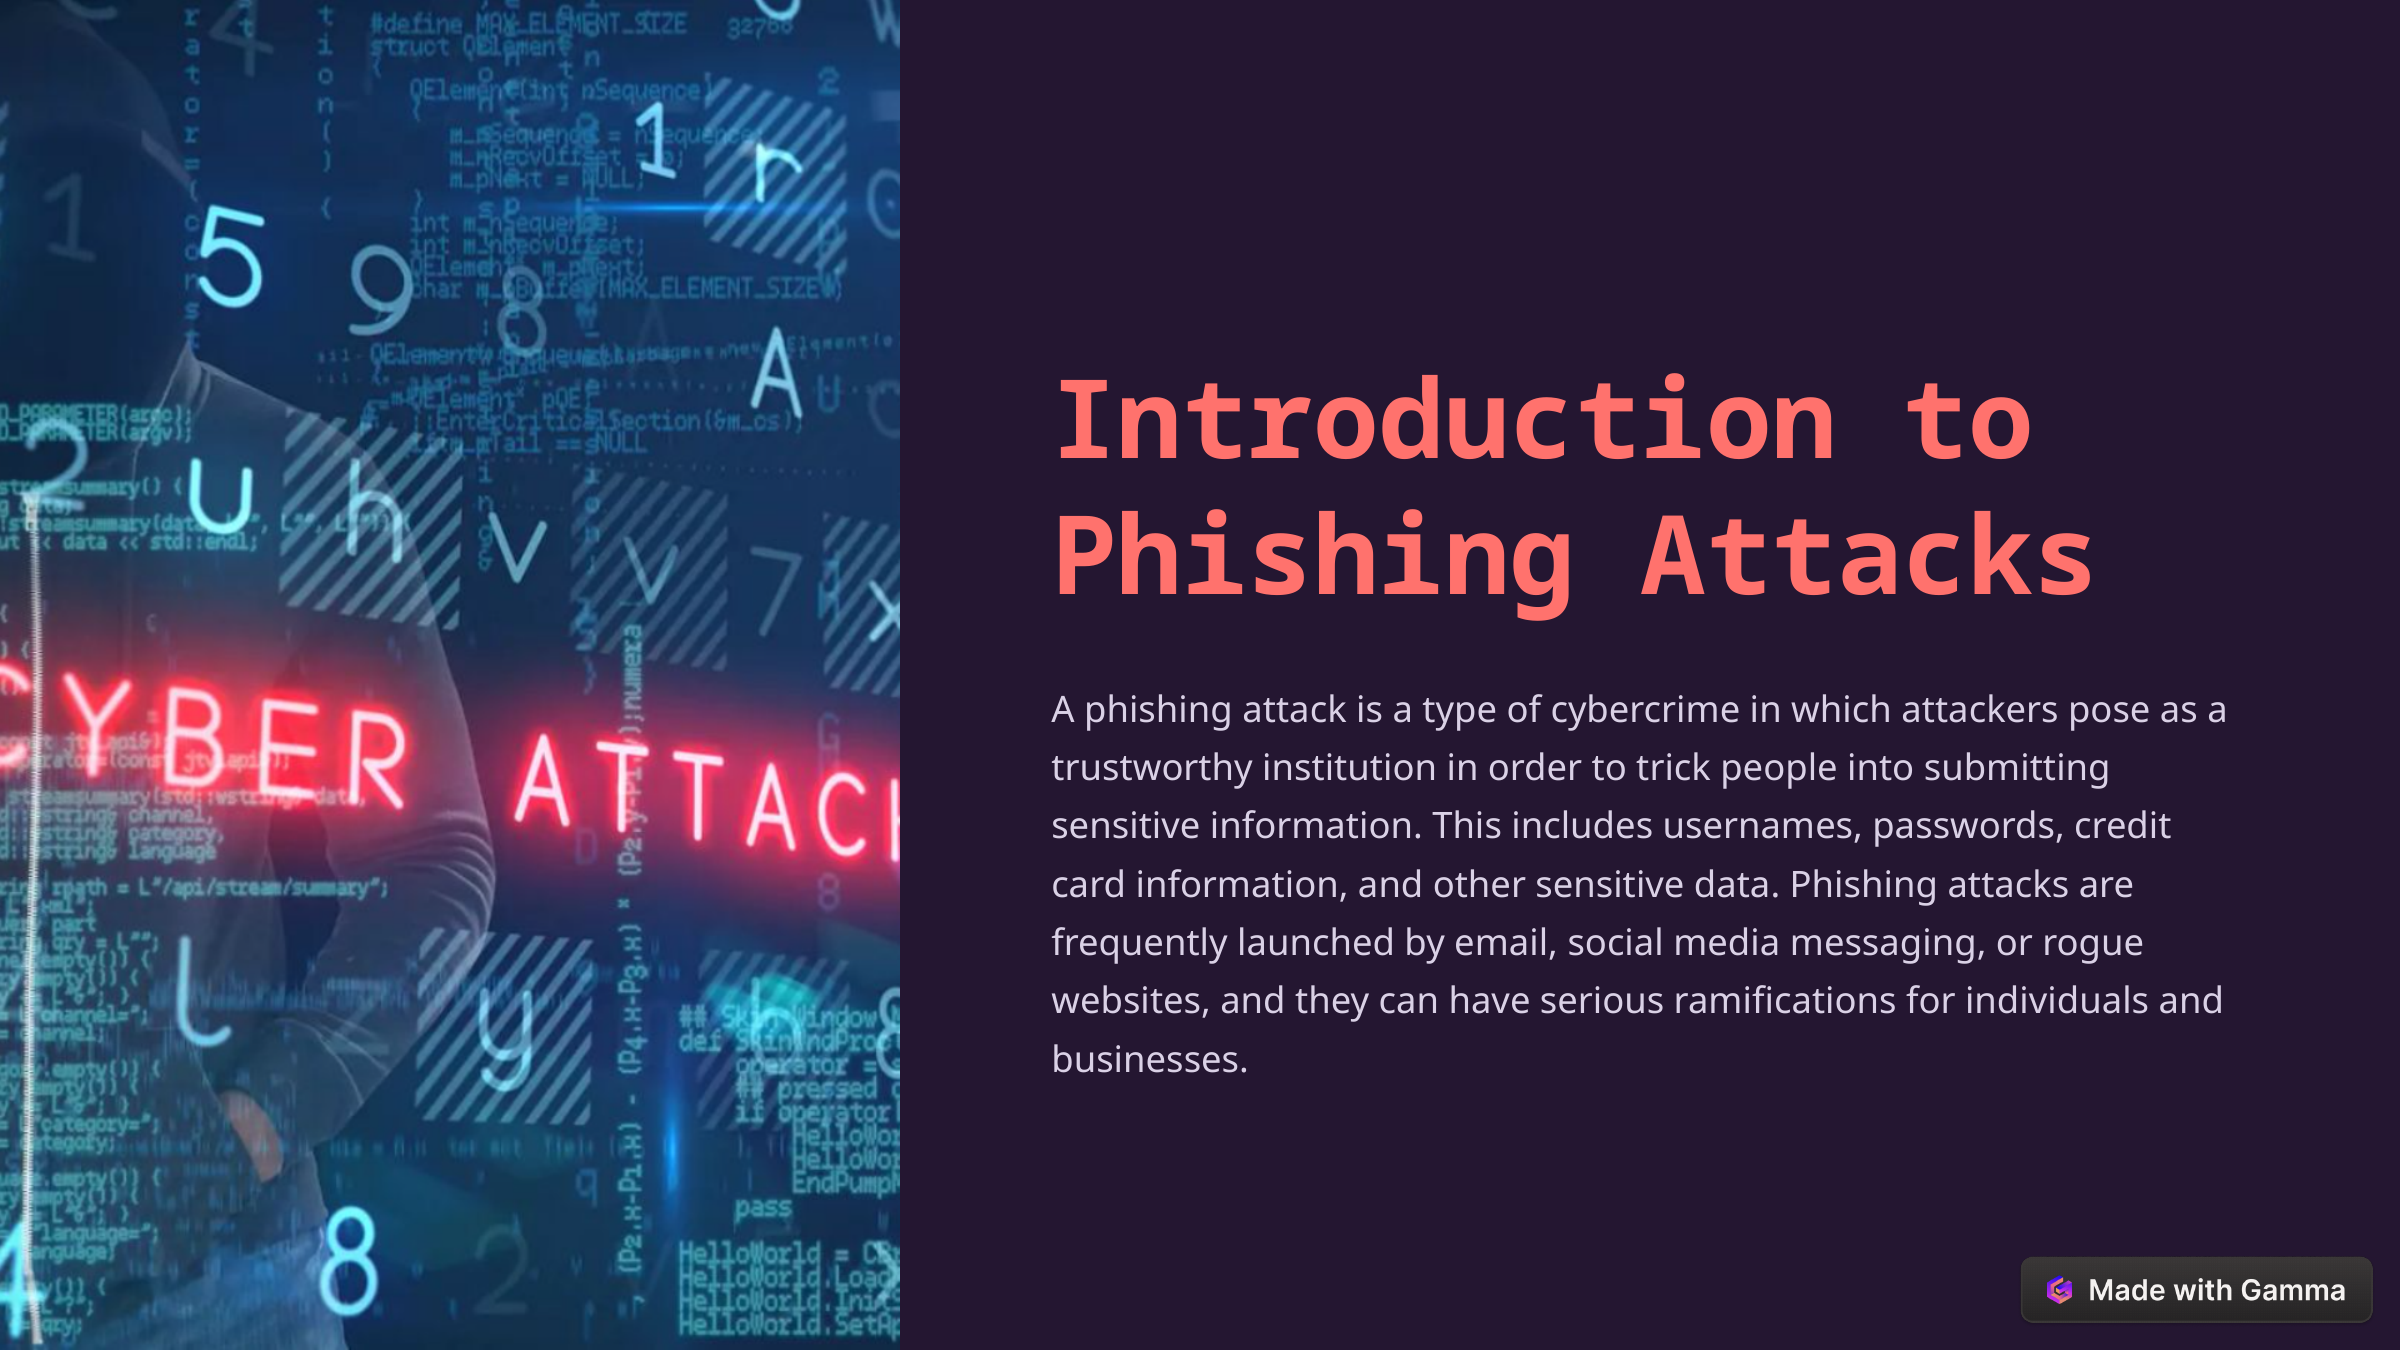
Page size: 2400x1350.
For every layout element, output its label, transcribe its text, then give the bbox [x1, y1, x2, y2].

text_box A phishing attack is a type of cybercrime in which attackers pose as a trustworthy institution in order to trick people into submitting sensitive information. This includes usernames, passwords, credit card information, and other sensitive data. Phishing attacks are frequently launched by email, social media messaging, or rogue websites, and they can have serious ramifications for individuals and businesses. [1036, 664, 2264, 1014]
text_box [900, 0, 2400, 1350]
picture [0, 0, 900, 1350]
text_box Introduction to Phishing Attacks [1036, 336, 2264, 610]
picture [2008, 1244, 2385, 1335]
